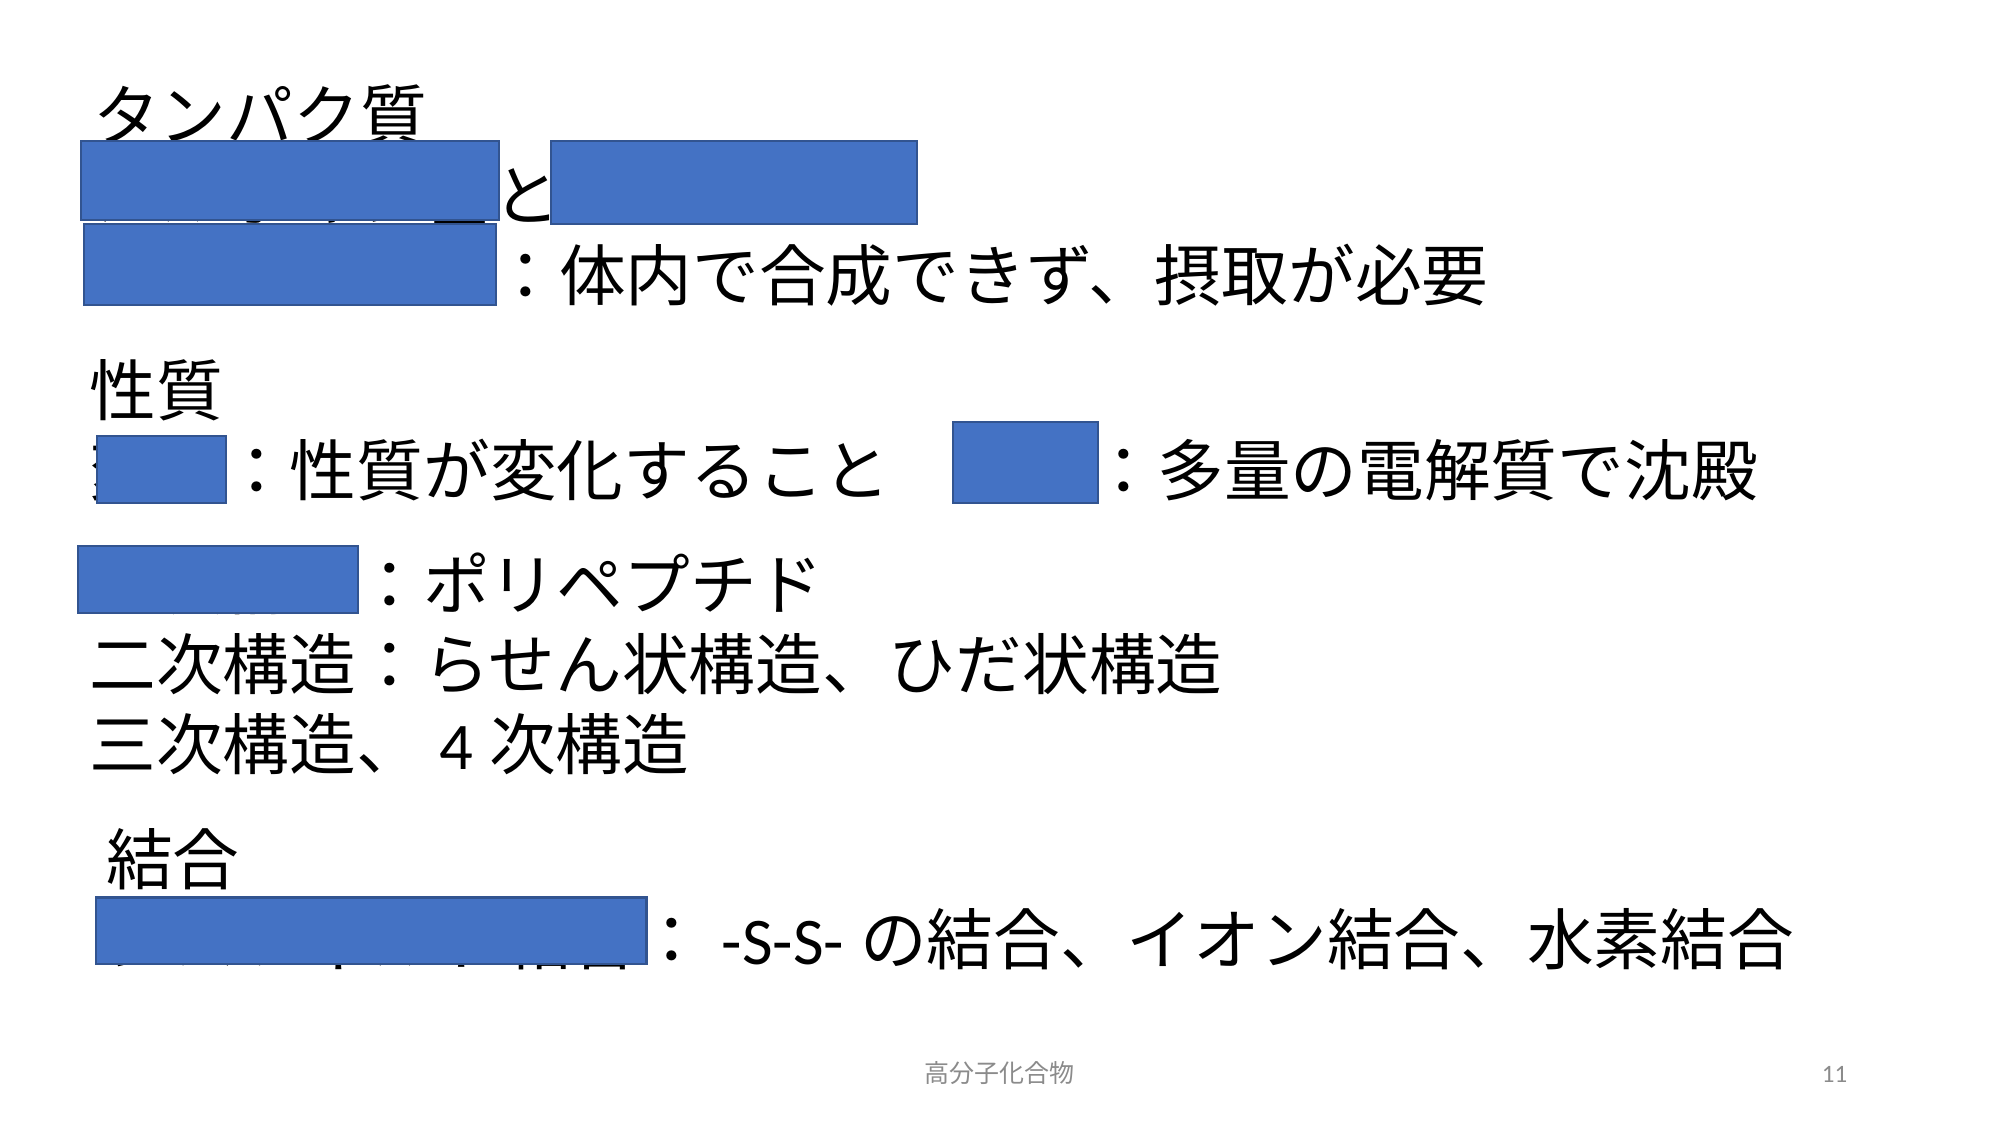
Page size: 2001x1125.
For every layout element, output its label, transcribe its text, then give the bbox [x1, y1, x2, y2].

text_box [550, 140, 918, 225]
text_box 結合 ジスフィルド結合：-S-S-の結合、イオン結合、水素結合 [91, 810, 1863, 985]
slide_number 11 [1412, 1042, 1863, 1103]
text_box [83, 223, 497, 306]
text_box タンパク質 カルボキシ基とアミノ基 必須アミノ酸：体内で合成できず、摂取が必要 [78, 66, 1556, 321]
text_box 一次構造：ポリペプチド 二次構造：らせん状構造、ひだ状構造 三次構造、4次構造 [74, 535, 1280, 790]
text_box [96, 435, 227, 504]
text_box [95, 896, 648, 965]
footer 高分子化合物 [662, 1042, 1338, 1103]
text_box [80, 140, 500, 221]
text_box [77, 545, 359, 614]
text_box [952, 421, 1099, 504]
text_box 性質 変性：性質が変化すること 塩析：多量の電解質で沈殿 [74, 341, 1863, 516]
